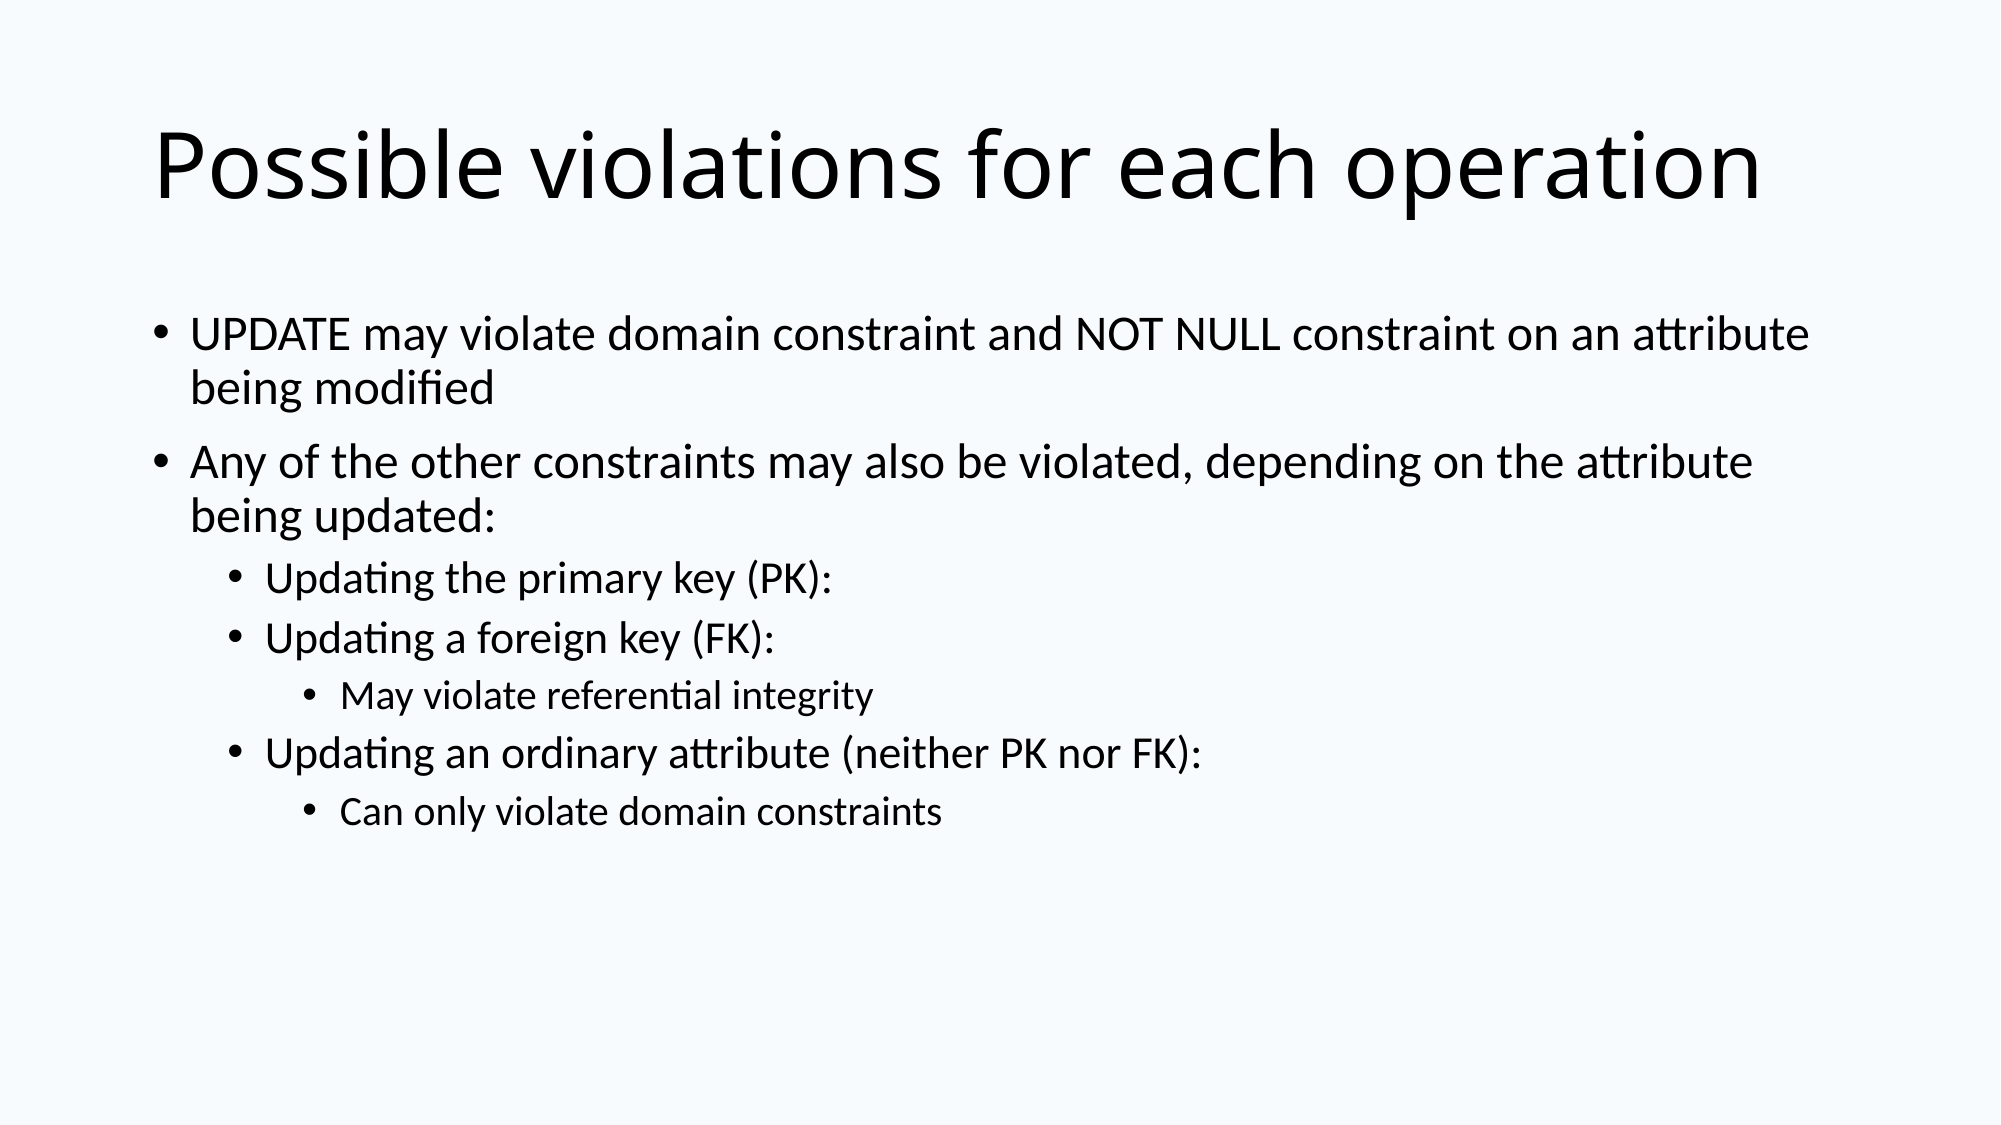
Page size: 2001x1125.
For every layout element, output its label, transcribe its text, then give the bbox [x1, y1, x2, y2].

title Possible violations for each operation [137, 59, 1863, 278]
list UPDATE may violate domain constraint and NOT NULL constraint on an attribute being modified Any of the other constraints may also be violated, depending on the attribute being updated: Updating the primary key (PK): Updating a foreign key (FK): May violate referential integrity Updating an ordinary attribute (neither PK nor FK): Can only violate domain constraints [137, 299, 1863, 1014]
